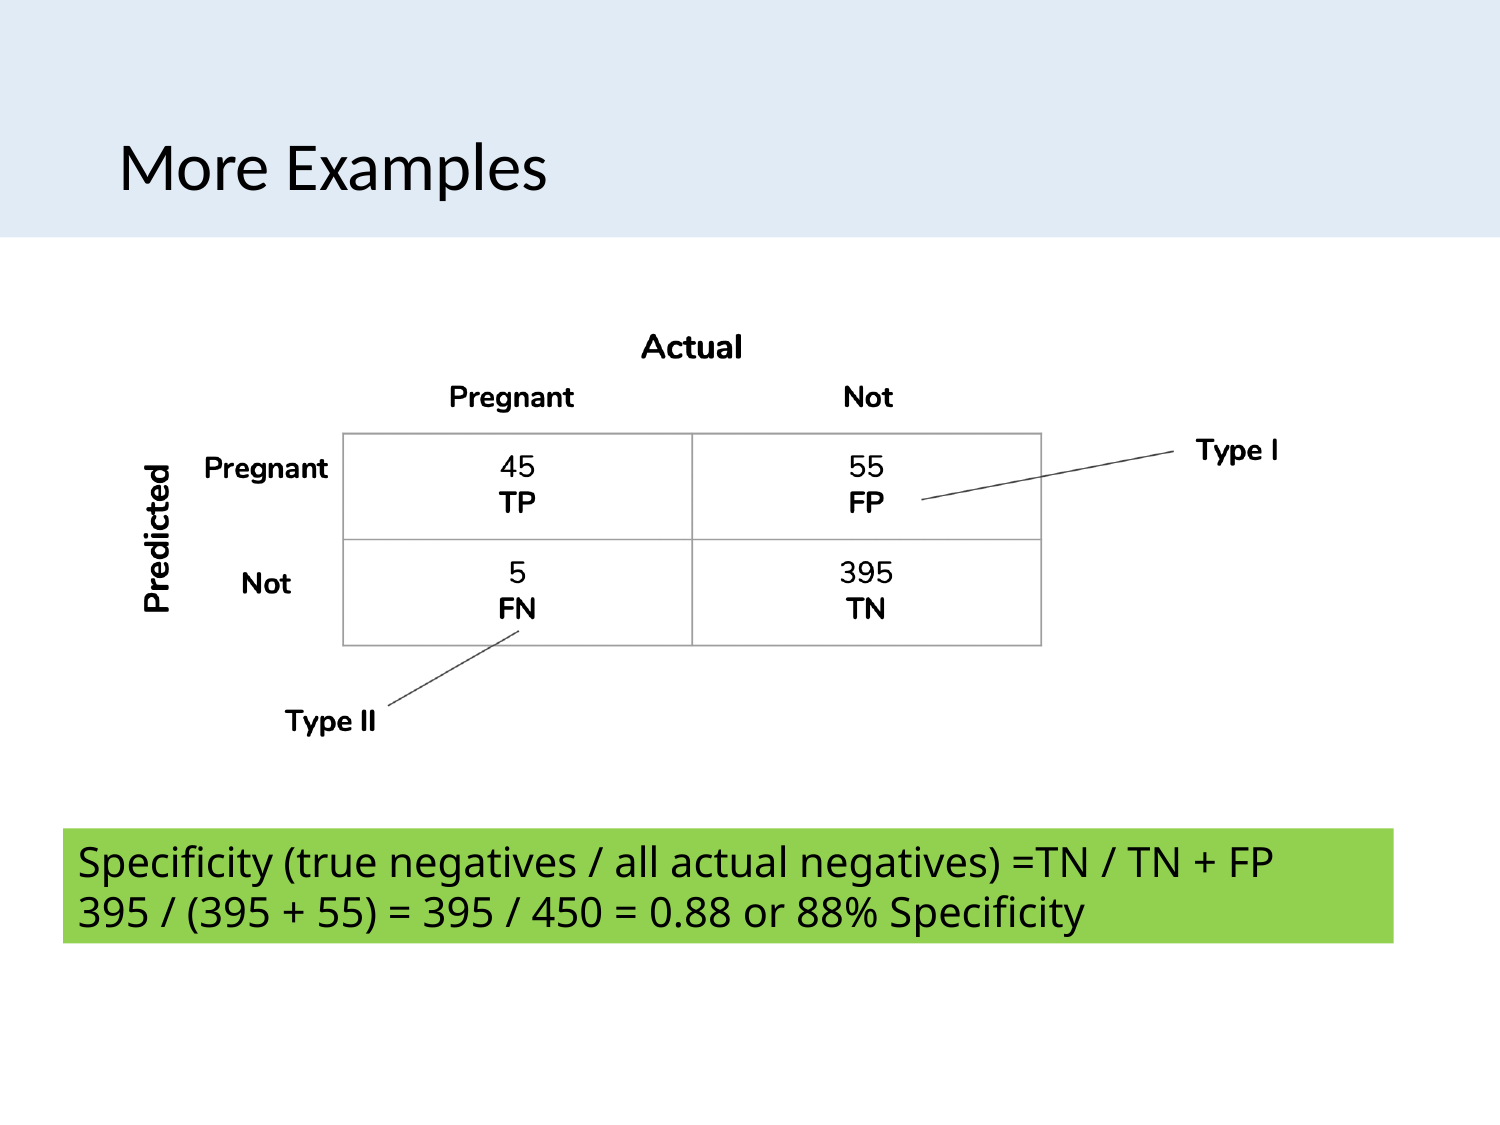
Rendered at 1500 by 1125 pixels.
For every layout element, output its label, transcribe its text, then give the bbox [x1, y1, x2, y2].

text_box Specificity (true negatives / all actual negatives) =TN / TN + FP 395 / (395 + 55) = 395 / 450 = 0.88 or 88% Specificity [63, 828, 1394, 944]
picture [111, 299, 1306, 761]
title More Examples [103, 59, 1397, 278]
